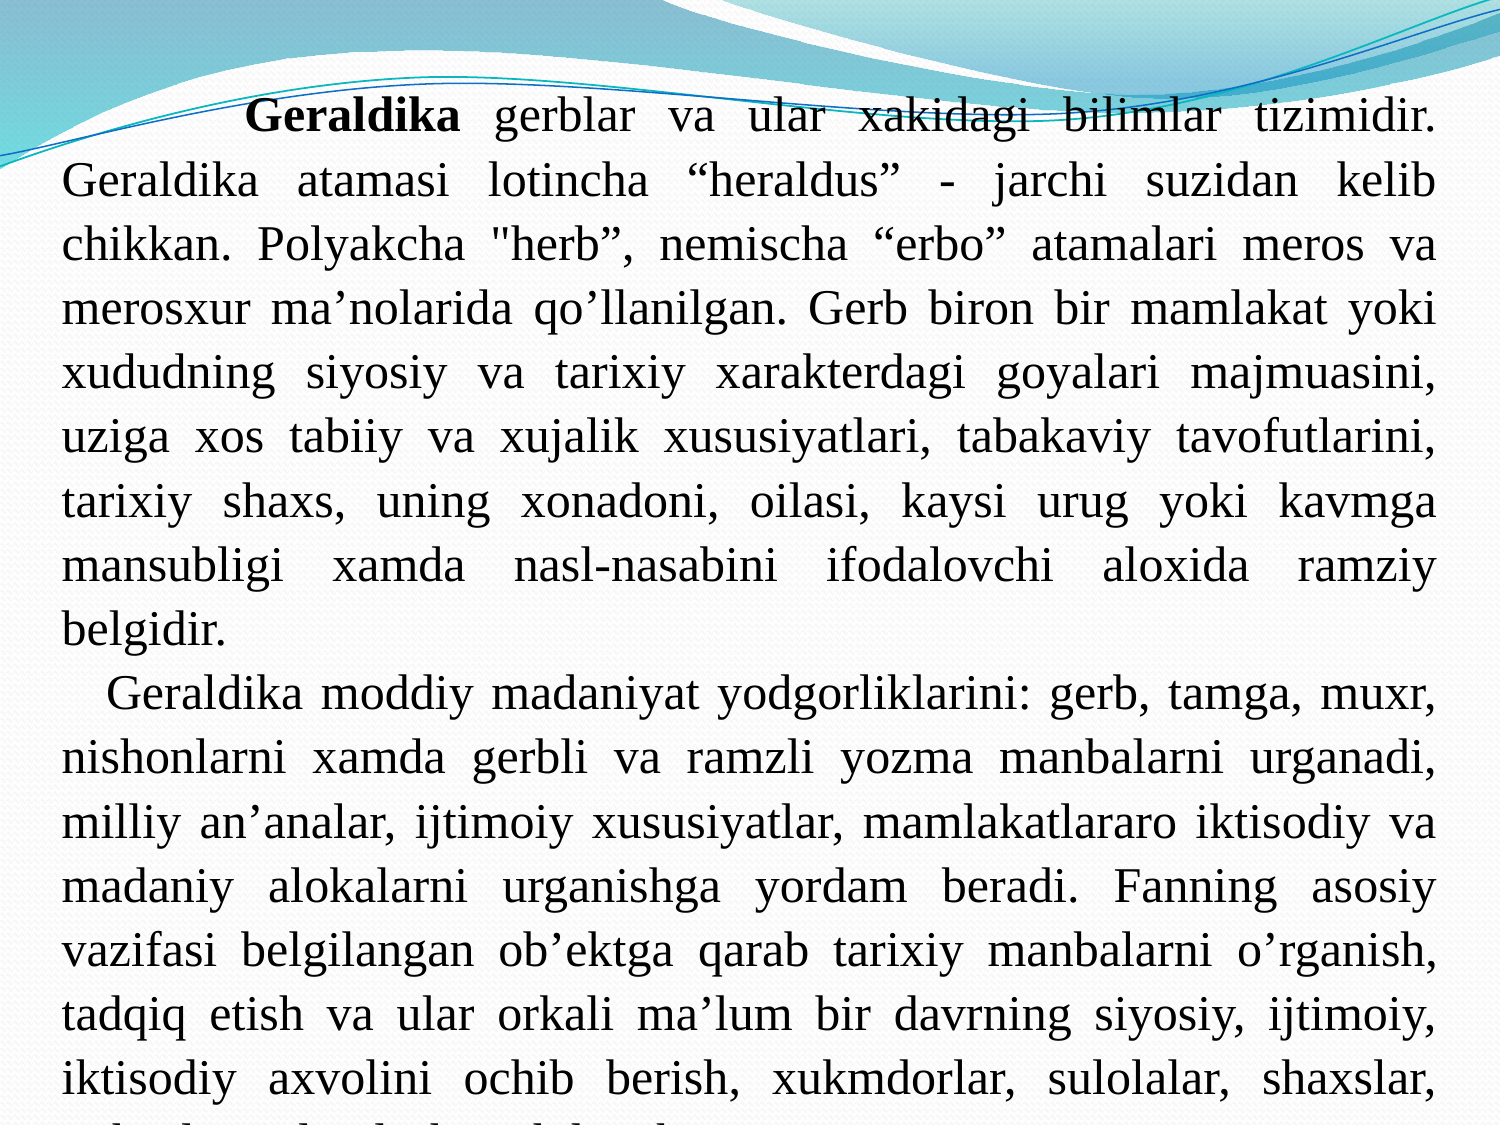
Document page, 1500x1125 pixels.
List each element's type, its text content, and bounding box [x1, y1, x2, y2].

text_box Geraldika gerblar va ular xakidagi bilimlar tizimidir. Geraldika atamasi lotincha “heraldus” - jarchi suzidan kelib chikkan. Polyakcha "herb”, nemischa “erbo” atamalari meros va merosxur ma’nolarida qo’llanilgan. Gerb biron bir mamlakat yoki xududning siyosiy va tarixiy xarakterdagi goyalari majmuasini, uziga xos tabiiy va xujalik xususiyatlari, tabakaviy tavofutlarini, tarixiy shaxs, uning xonadoni, oilasi, kaysi urug yoki kavmga mansubligi xamda nasl-nasabini ifodalovchi aloxida ramziy belgidir. Geraldika moddiy madaniyat yodgorliklarini: gerb, tamga, muxr, nishonlarni xamda gerbli va ramzli yozma manbalarni urganadi, milliy an’analar, ijtimoiy xususiyatlar, mamlakatlararo iktisodiy va madaniy alokalarni urganishga yordam beradi. Fanning asosiy vazifasi belgilangan ob’ektga qarab tarixiy manbalarni o’rganish, tadqiq etish va ular orkali ma’lum bir davrning siyosiy, ijtimoiy, iktisodiy axvolini ochib berish, xukmdorlar, sulolalar, shaxslar, vokealarni davrlashtirishdan iborat. [46, 70, 1453, 1125]
